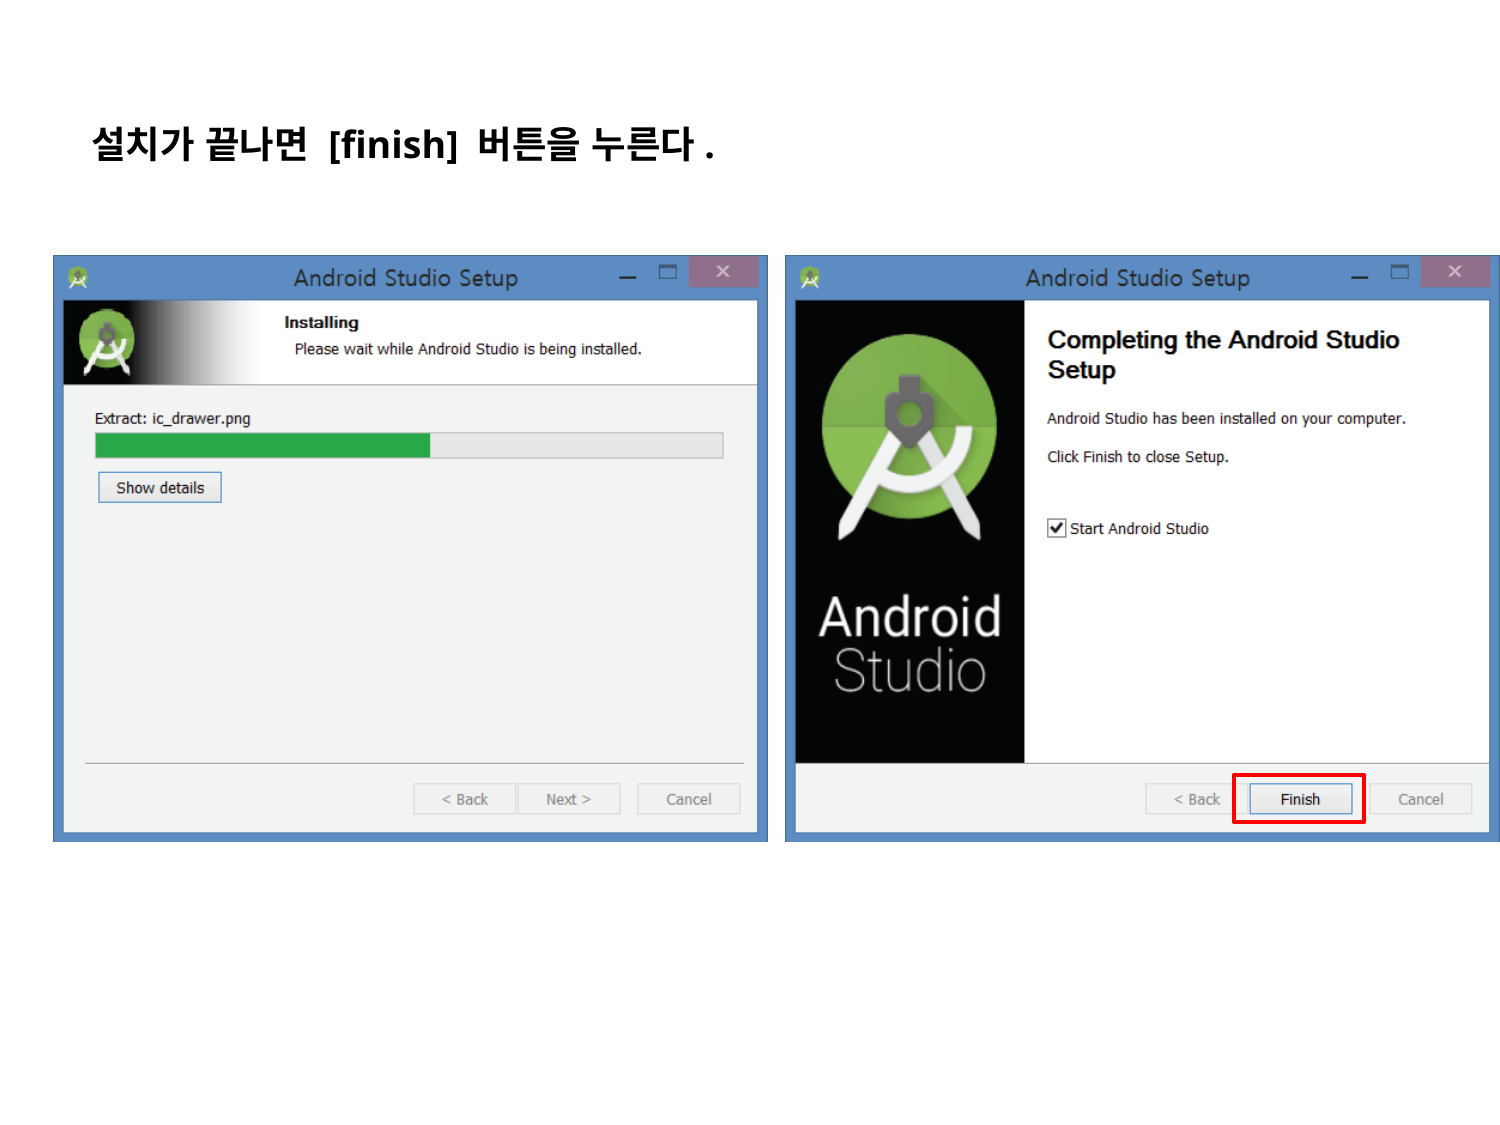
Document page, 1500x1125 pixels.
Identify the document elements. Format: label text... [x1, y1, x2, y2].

picture [785, 255, 1500, 842]
text_box 설치가 끝나면 [finish] 버튼을 누른다. [76, 113, 1117, 174]
picture [52, 255, 768, 842]
